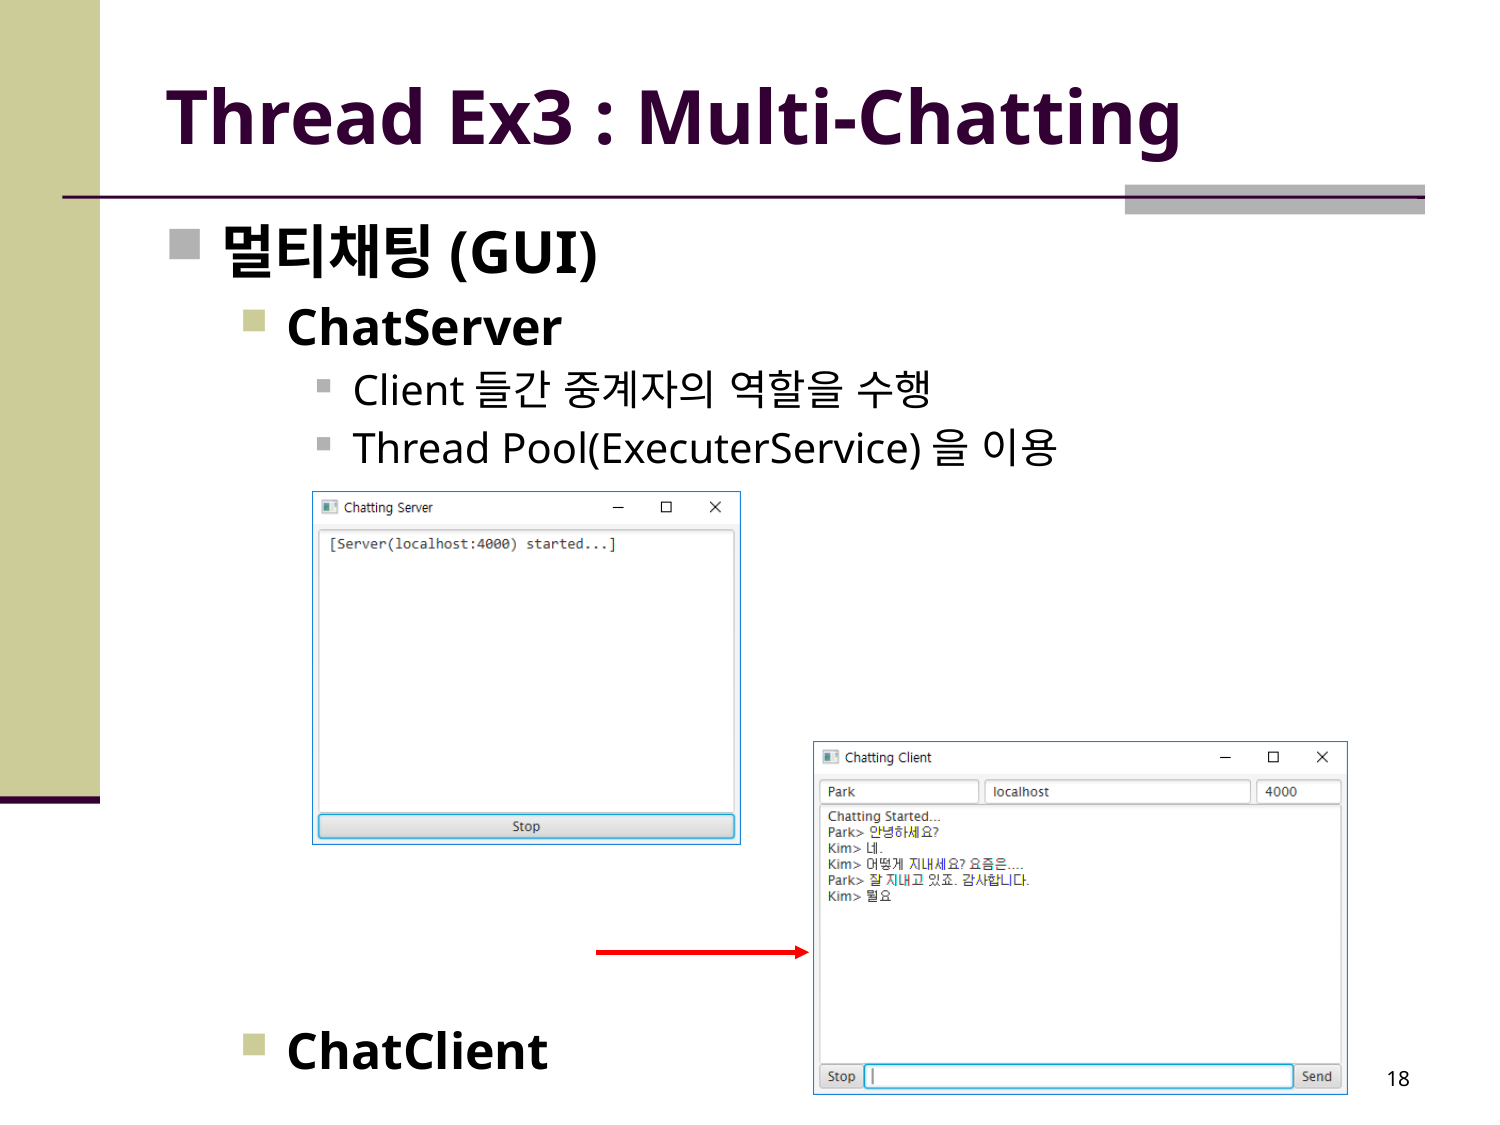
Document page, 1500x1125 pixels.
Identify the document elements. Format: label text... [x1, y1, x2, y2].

title Thread Ex3 : Multi-Chatting [149, 45, 1426, 185]
list 멀티채팅(GUI) ChatServer Client들간 중계자의 역할을 수행 Thread Pool(ExecuterService)을 이용 ChatClient [149, 207, 1426, 1048]
picture [312, 491, 741, 845]
slide_number 18 [1351, 1058, 1426, 1101]
picture [813, 740, 1348, 1095]
